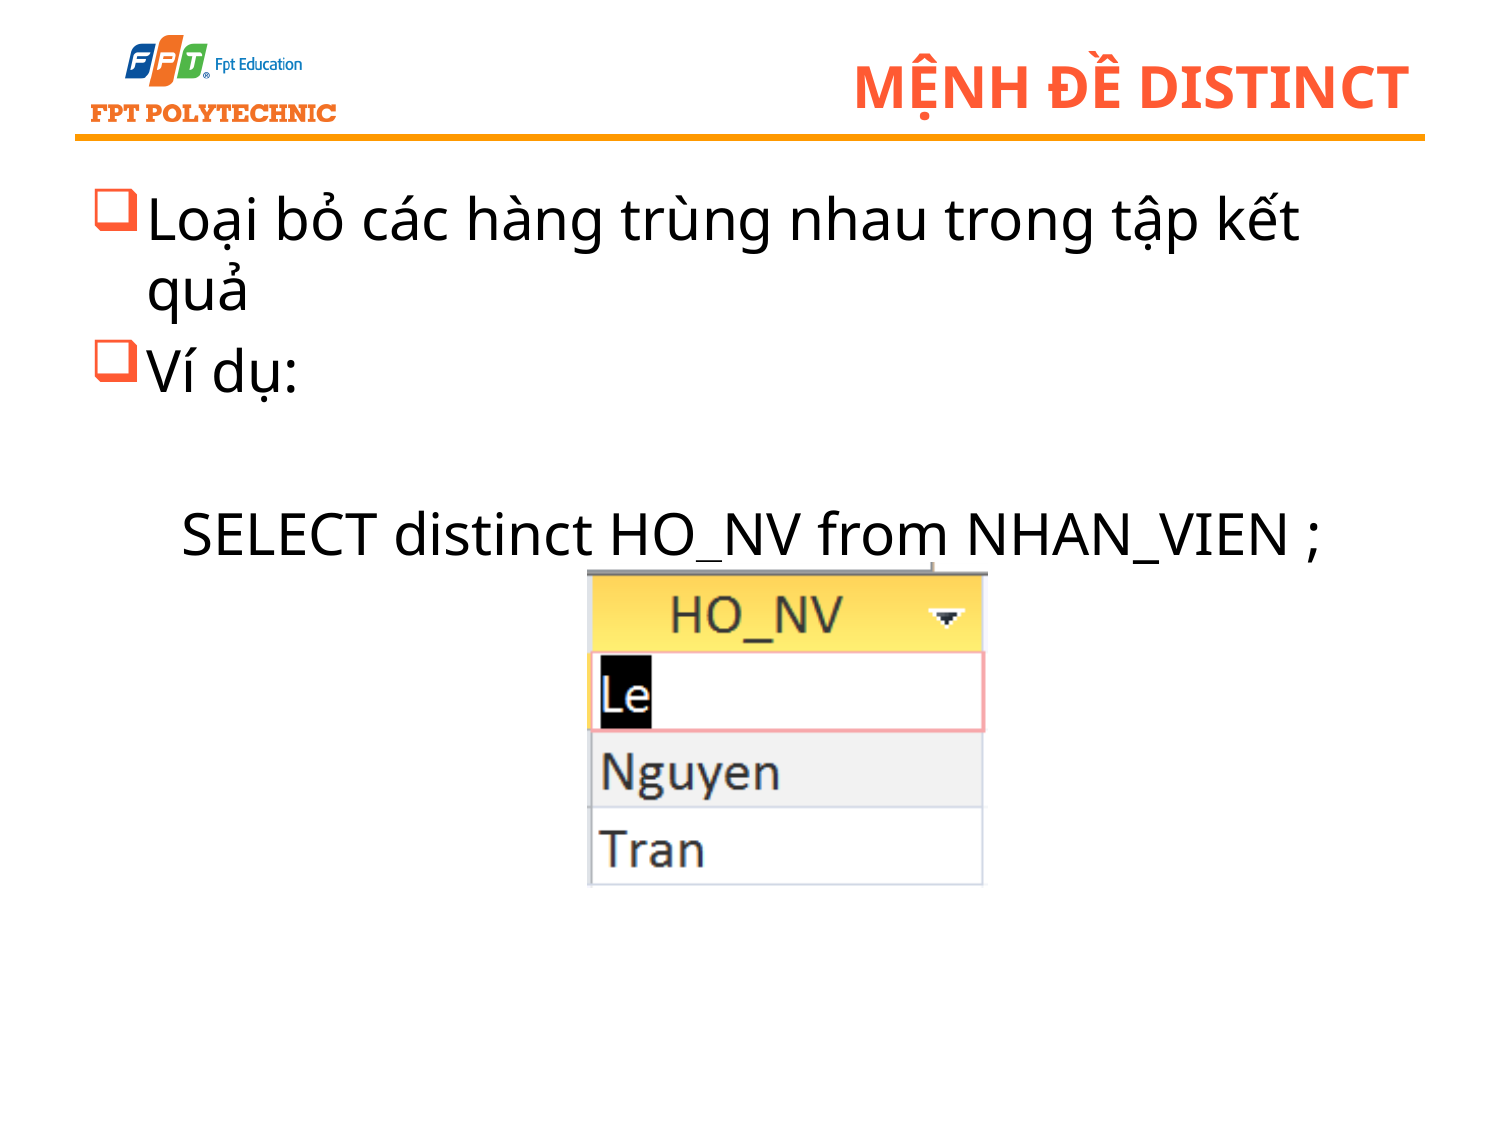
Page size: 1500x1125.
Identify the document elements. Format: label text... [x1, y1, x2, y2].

list Loại bỏ các hàng trùng nhau trong tập kết quả Ví dụ: SELECT distinct HO_NV from NHAN_VIEN ; [75, 174, 1425, 1038]
picture [91, 35, 338, 122]
title Mệnh đề distinct [337, 45, 1425, 125]
picture [587, 562, 988, 888]
